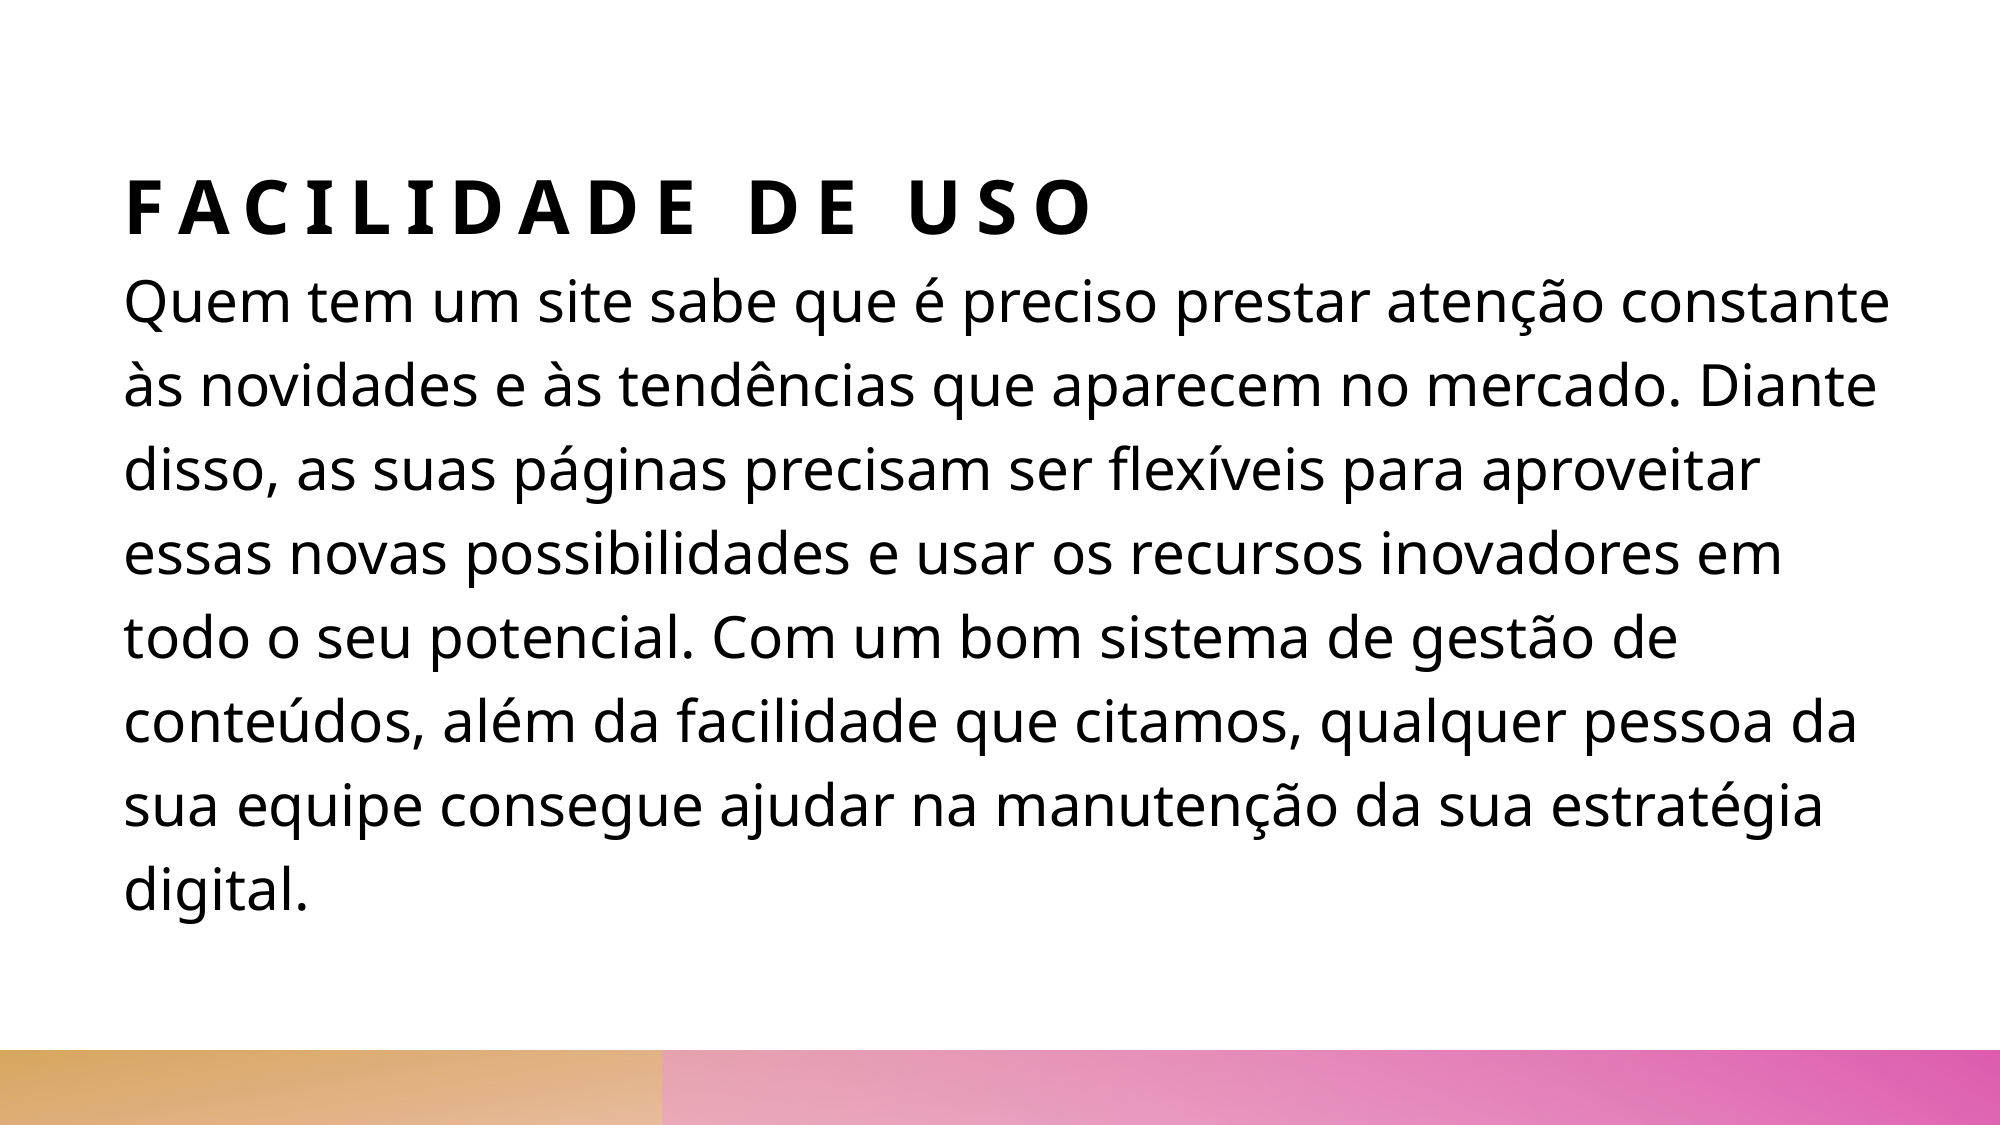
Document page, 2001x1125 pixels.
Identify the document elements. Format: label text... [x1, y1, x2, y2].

title Facilidade de uso [123, 130, 1905, 249]
list Quem tem um site sabe que é preciso prestar atenção constante às novidades e às tendências que aparecem no mercado. Diante disso, as suas páginas precisam ser flexíveis para aproveitar essas novas possibilidades e usar os recursos inovadores em todo o seu potencial. Com um bom sistema de gestão de conteúdos, além da facilidade que citamos, qualquer pessoa da sua equipe consegue ajudar na manutenção da sua estratégia digital. [123, 249, 1905, 996]
